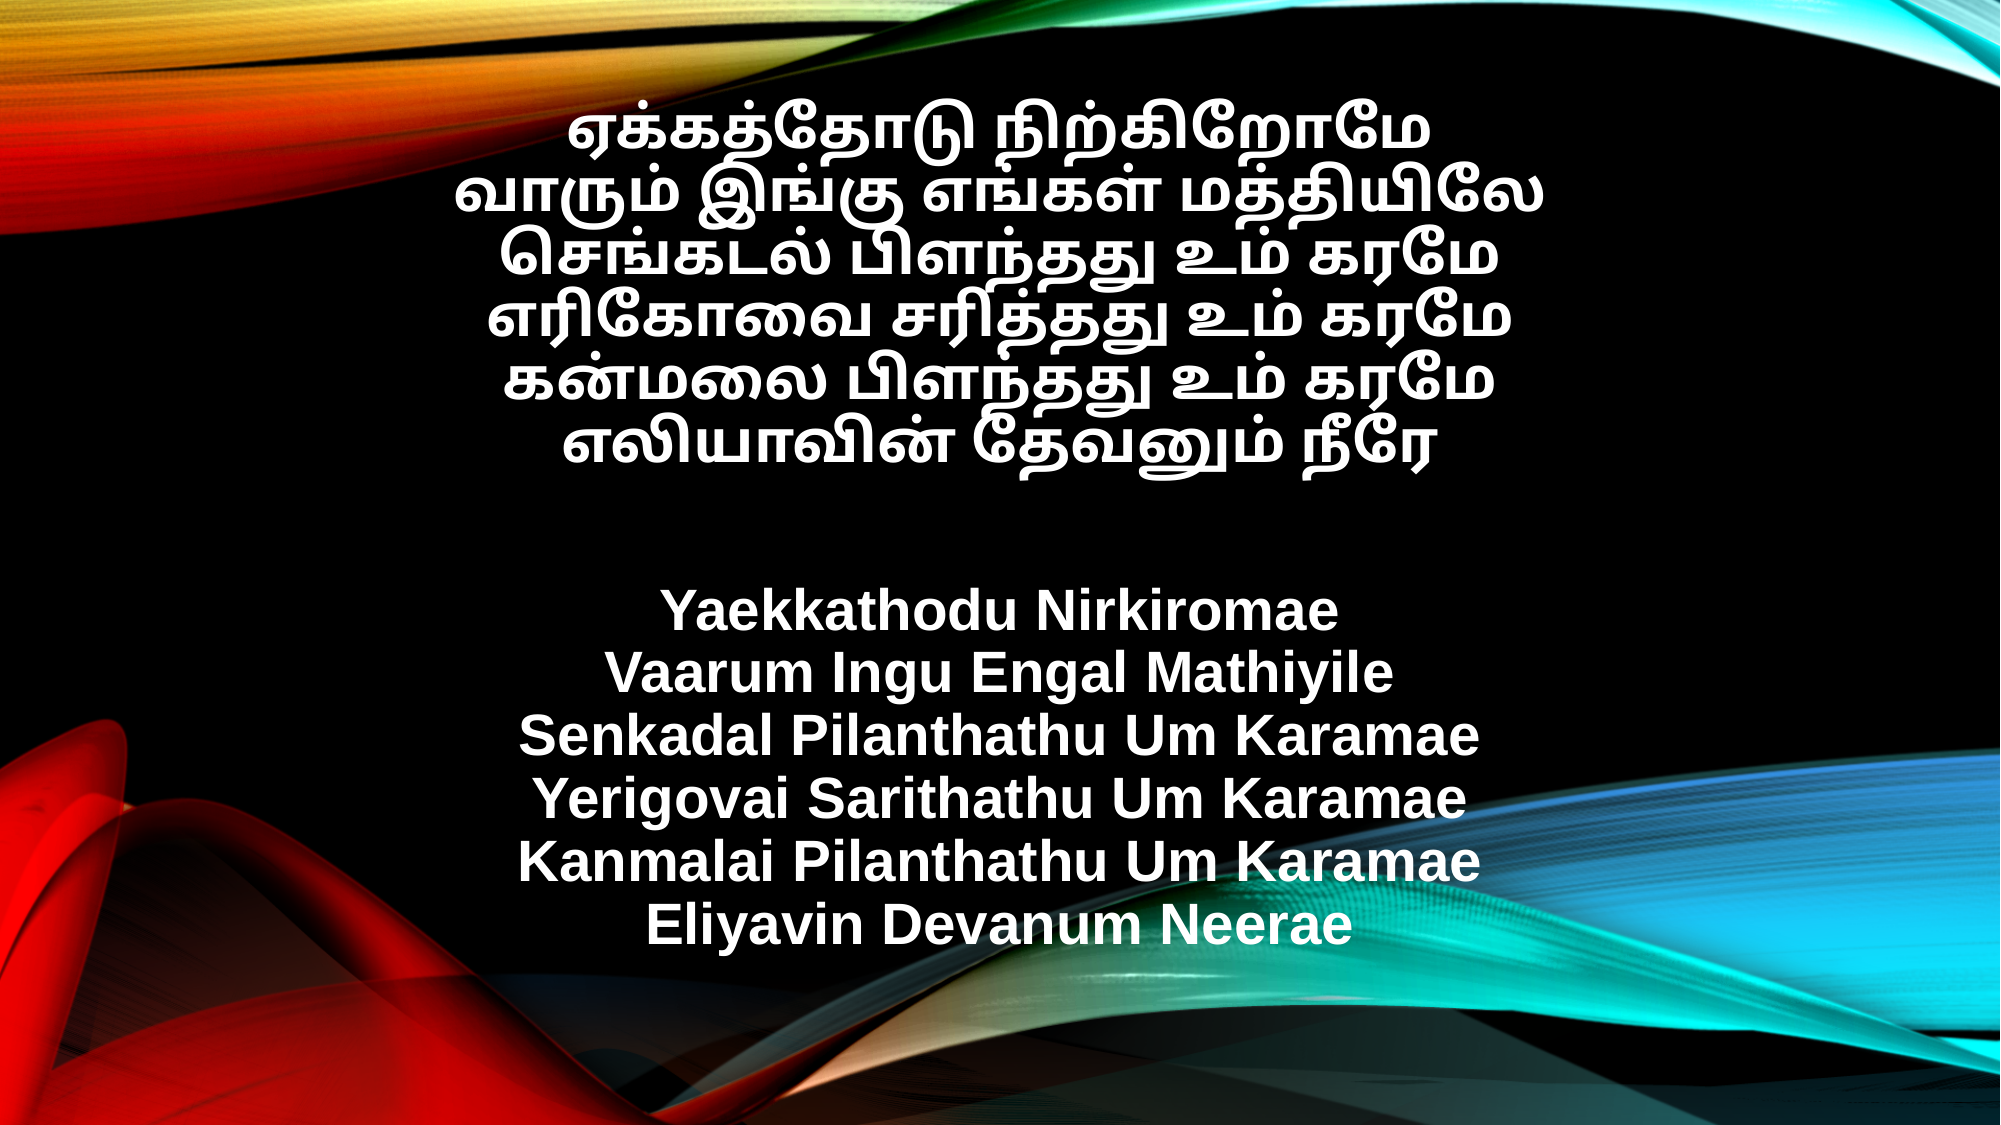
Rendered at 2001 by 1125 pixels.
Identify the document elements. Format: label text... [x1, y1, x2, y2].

subtitle ஏக்கத்தோடு நிற்கிறோமே வாரும் இங்கு எங்கள் மத்தியிலே செங்கடல் பிளந்தது உம் கரமே எரிகோவை சரித்தது உம் கரமே கன்மலை பிளந்தது உம் கரமே எலியாவின் தேவனும் நீரே Yaekkathodu Nirkiromae Vaarum Ingu Engal Mathiyile Senkadal Pilanthathu Um Karamae Yerigovai Sarithathu Um Karamae Kanmalai Pilanthathu Um Karamae Eliyavin Devanum Neerae [0, 0, 2000, 1125]
